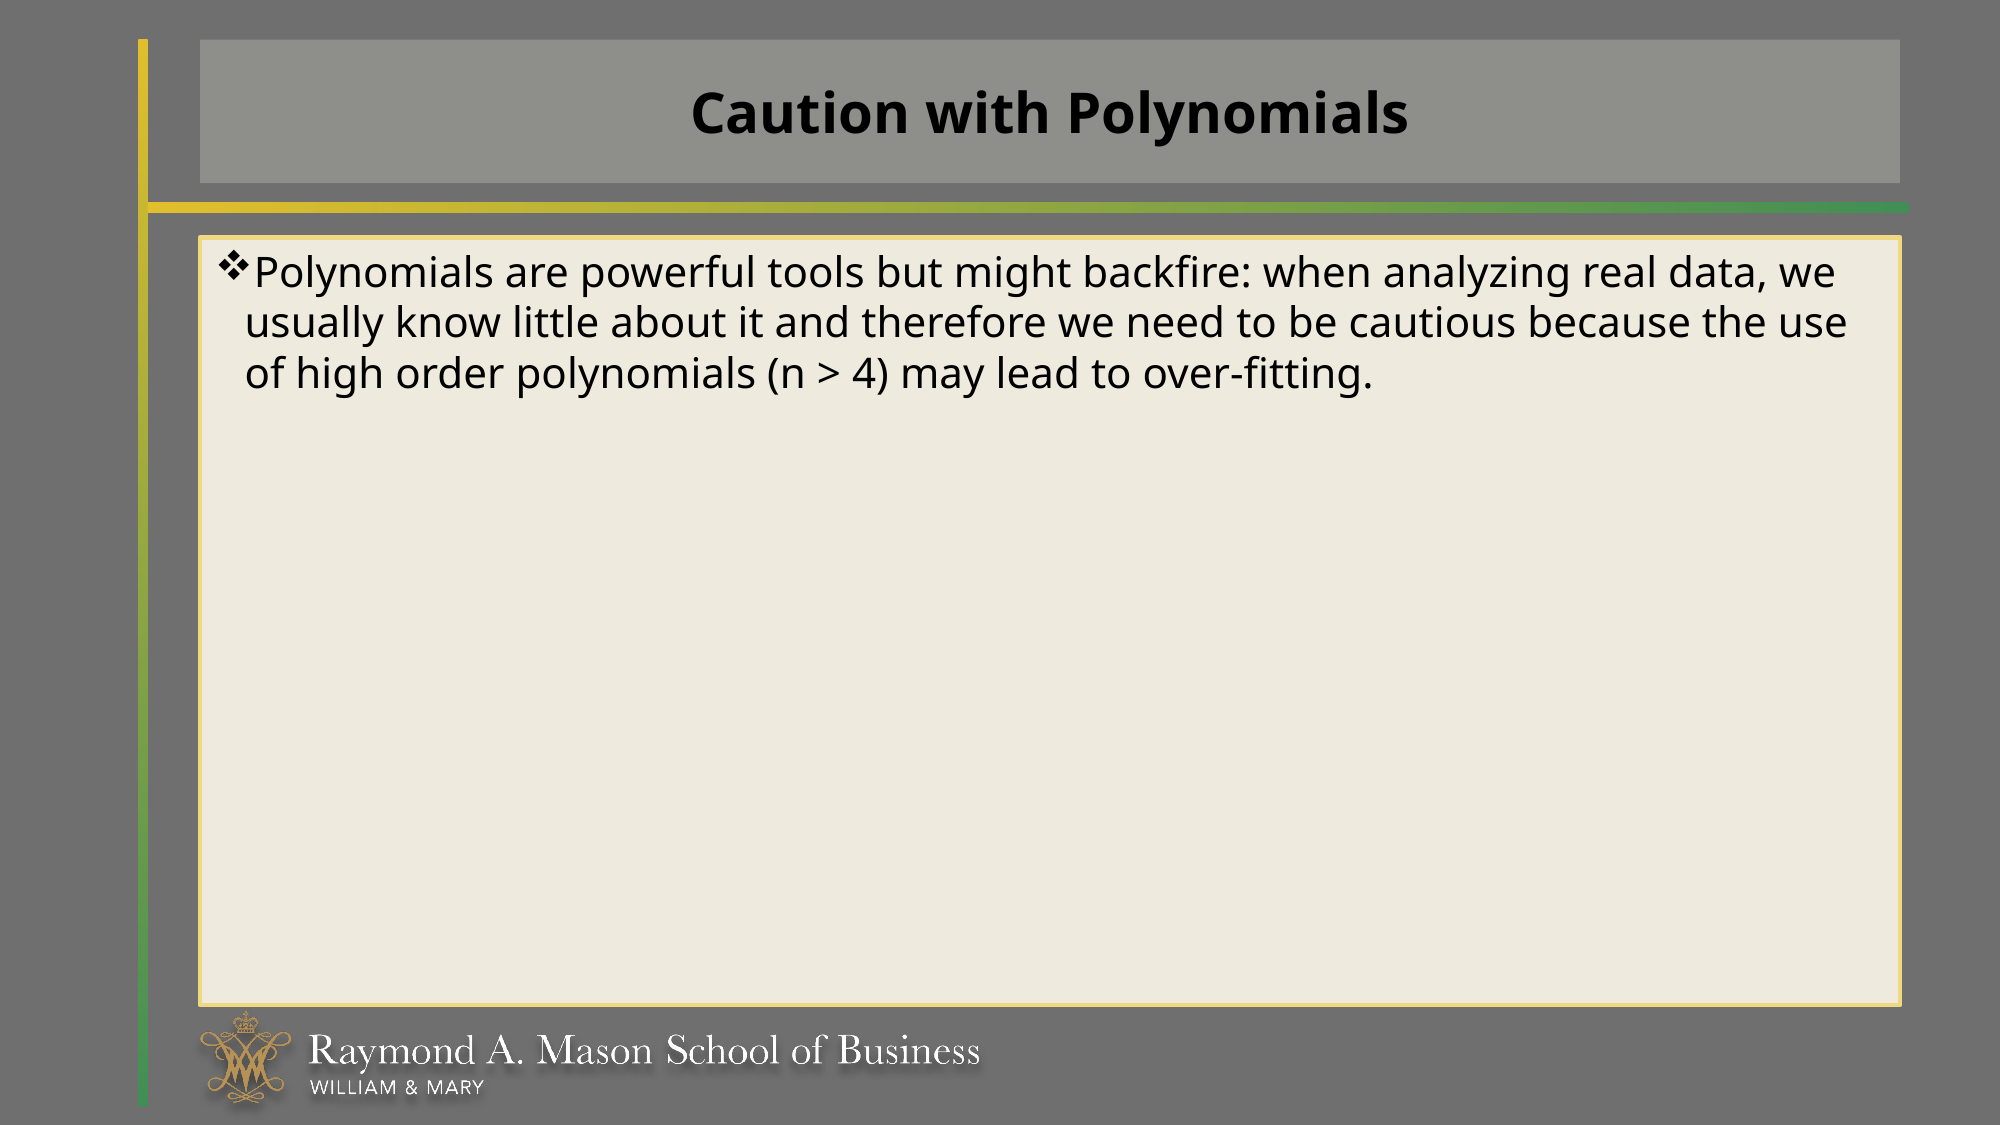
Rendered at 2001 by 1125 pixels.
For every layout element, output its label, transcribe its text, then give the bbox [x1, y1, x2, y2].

list Polynomials are powerful tools but might backfire: when analyzing real data, we usually know little about it and therefore we need to be cautious because the use of high order polynomials (n > 4) may lead to over-fitting. [198, 235, 1902, 1007]
picture [200, 1011, 979, 1103]
title Caution with Polynomials [200, 39, 1900, 184]
